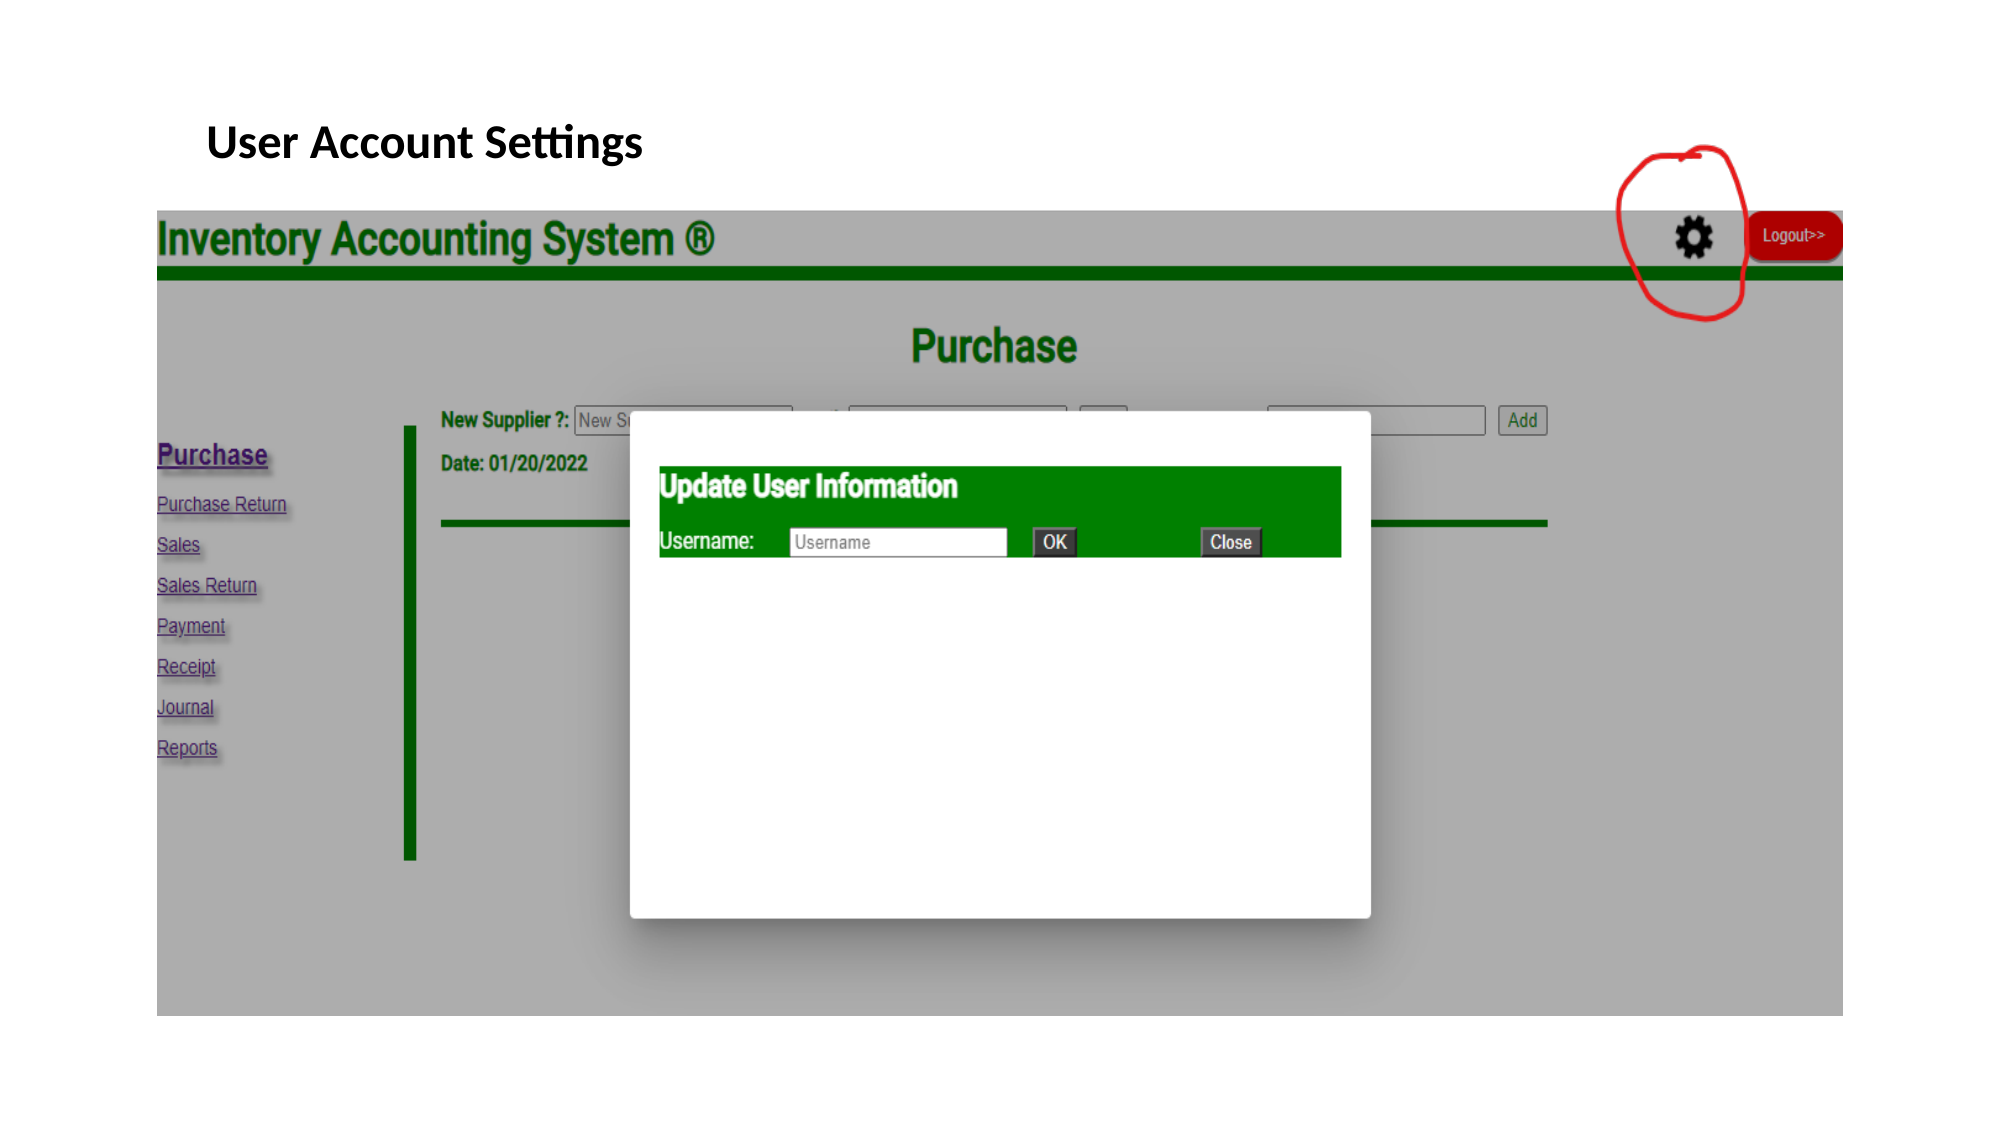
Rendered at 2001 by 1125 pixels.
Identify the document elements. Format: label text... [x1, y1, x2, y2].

subtitle User Account Settings [185, 109, 665, 143]
picture [157, 143, 1843, 1016]
